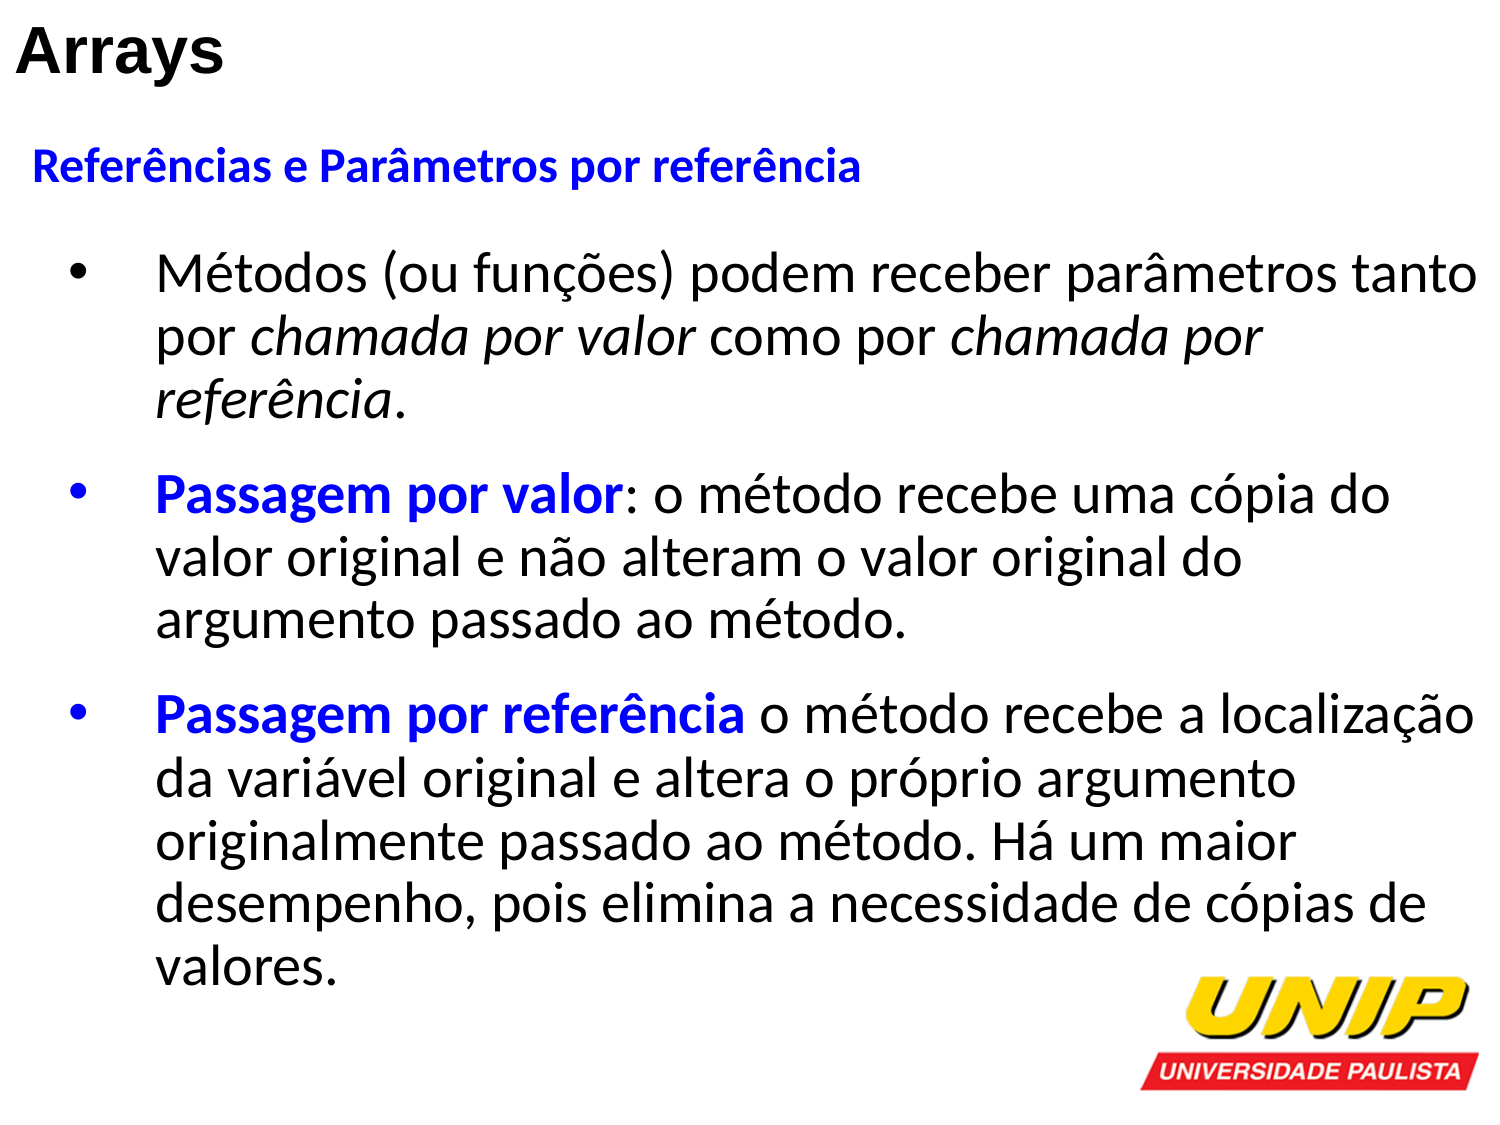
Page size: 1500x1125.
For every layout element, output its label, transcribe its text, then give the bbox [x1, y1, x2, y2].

list Métodos (ou funções) podem receber parâmetros tanto por chamada por valor como por chamada por referência. Passagem por valor: o método recebe uma cópia do valor original e não alteram o valor original do argumento passado ao método. Passagem por referência o método recebe a localização da variável original e altera o próprio argumento originalmente passado ao método. Há um maior desempenho, pois elimina a necessidade de cópias de valores. [53, 234, 1500, 1050]
text_box Arrays [0, 0, 1500, 95]
text_box Referências e Parâmetros por referência [17, 125, 1388, 201]
picture [1139, 1050, 1480, 1096]
